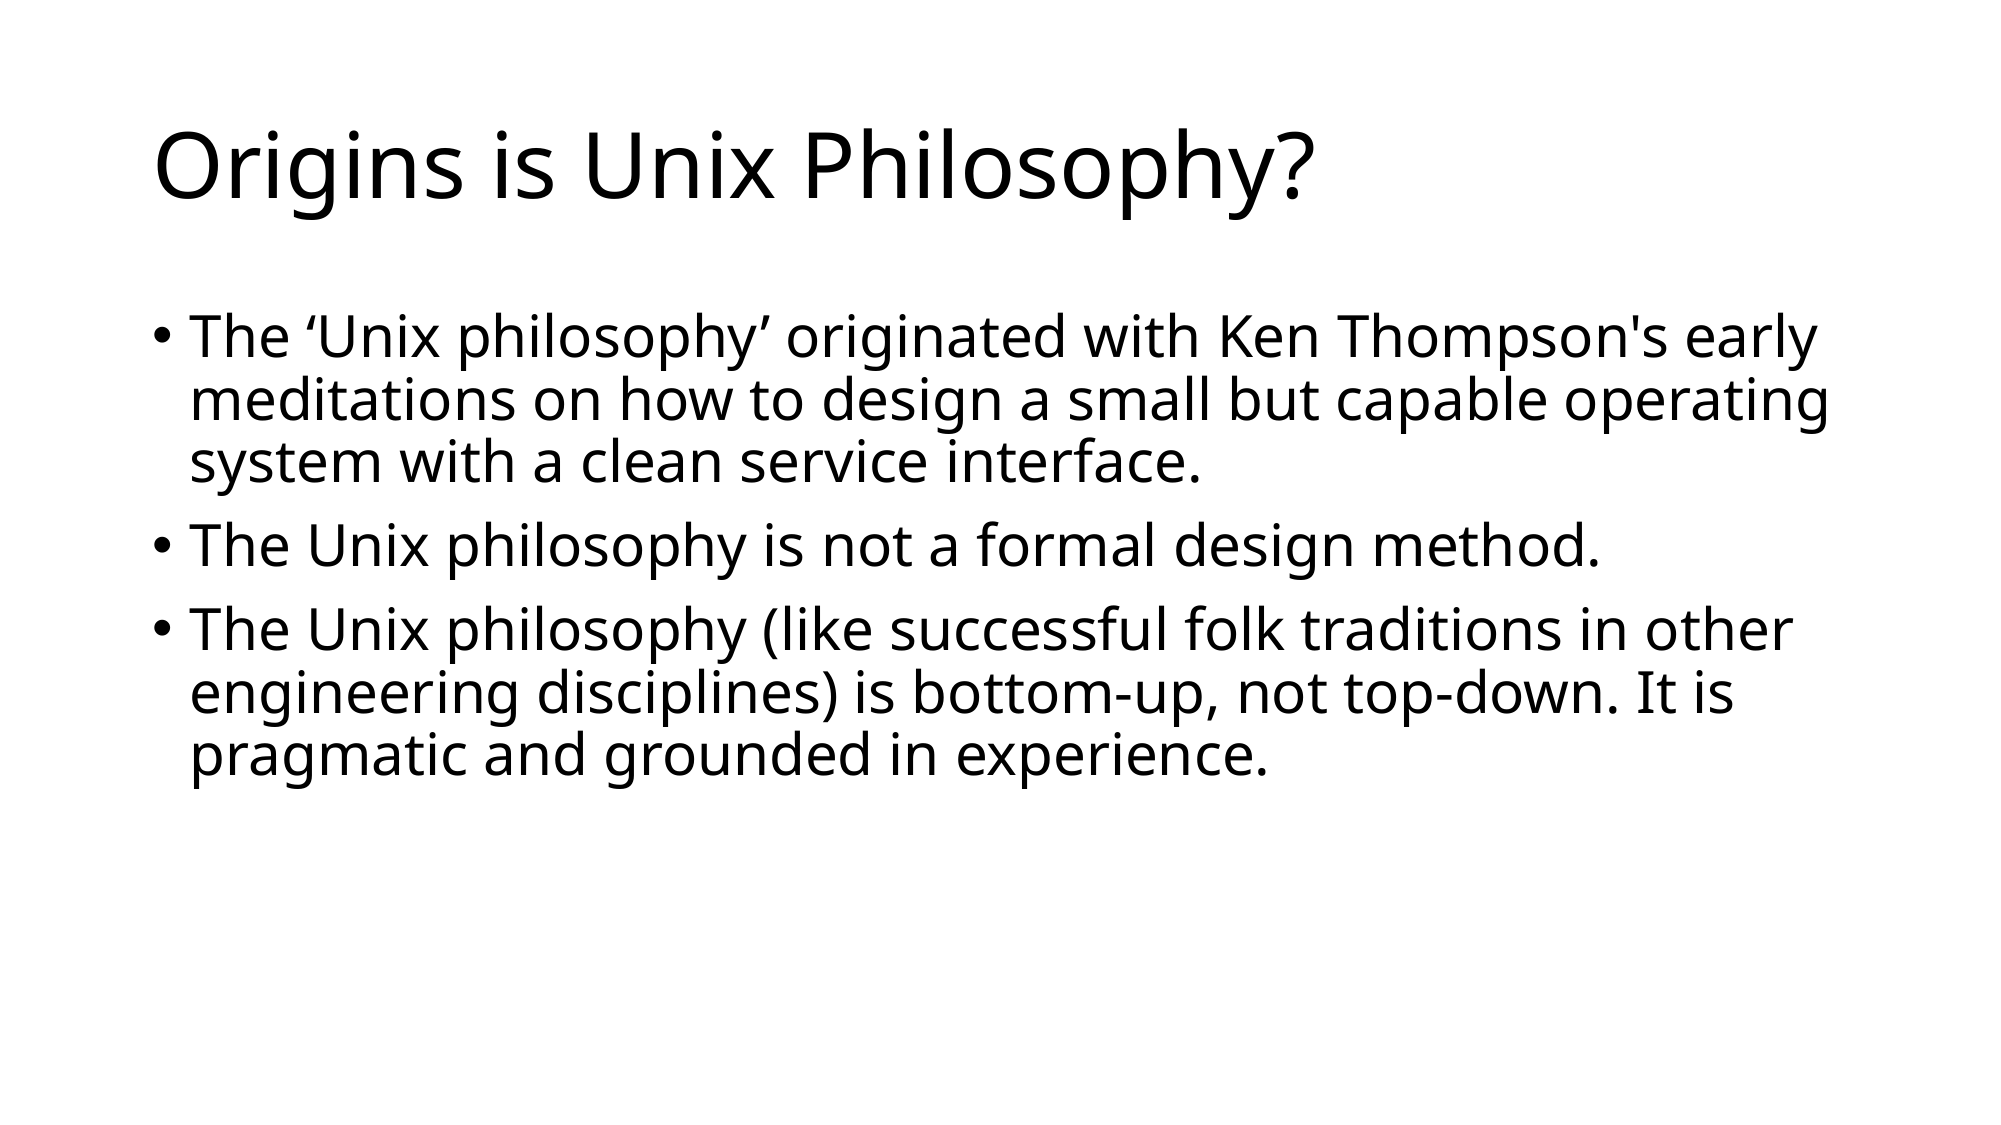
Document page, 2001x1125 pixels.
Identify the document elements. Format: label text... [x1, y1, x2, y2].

title Origins is Unix Philosophy? [137, 59, 1863, 278]
list The ‘Unix philosophy’ originated with Ken Thompson's early meditations on how to design a small but capable operating system with a clean service interface. The Unix philosophy is not a formal design method. The Unix philosophy (like successful folk traditions in other engineering disciplines) is bottom-up, not top-down. It is pragmatic and grounded in experience. [137, 299, 1863, 1014]
